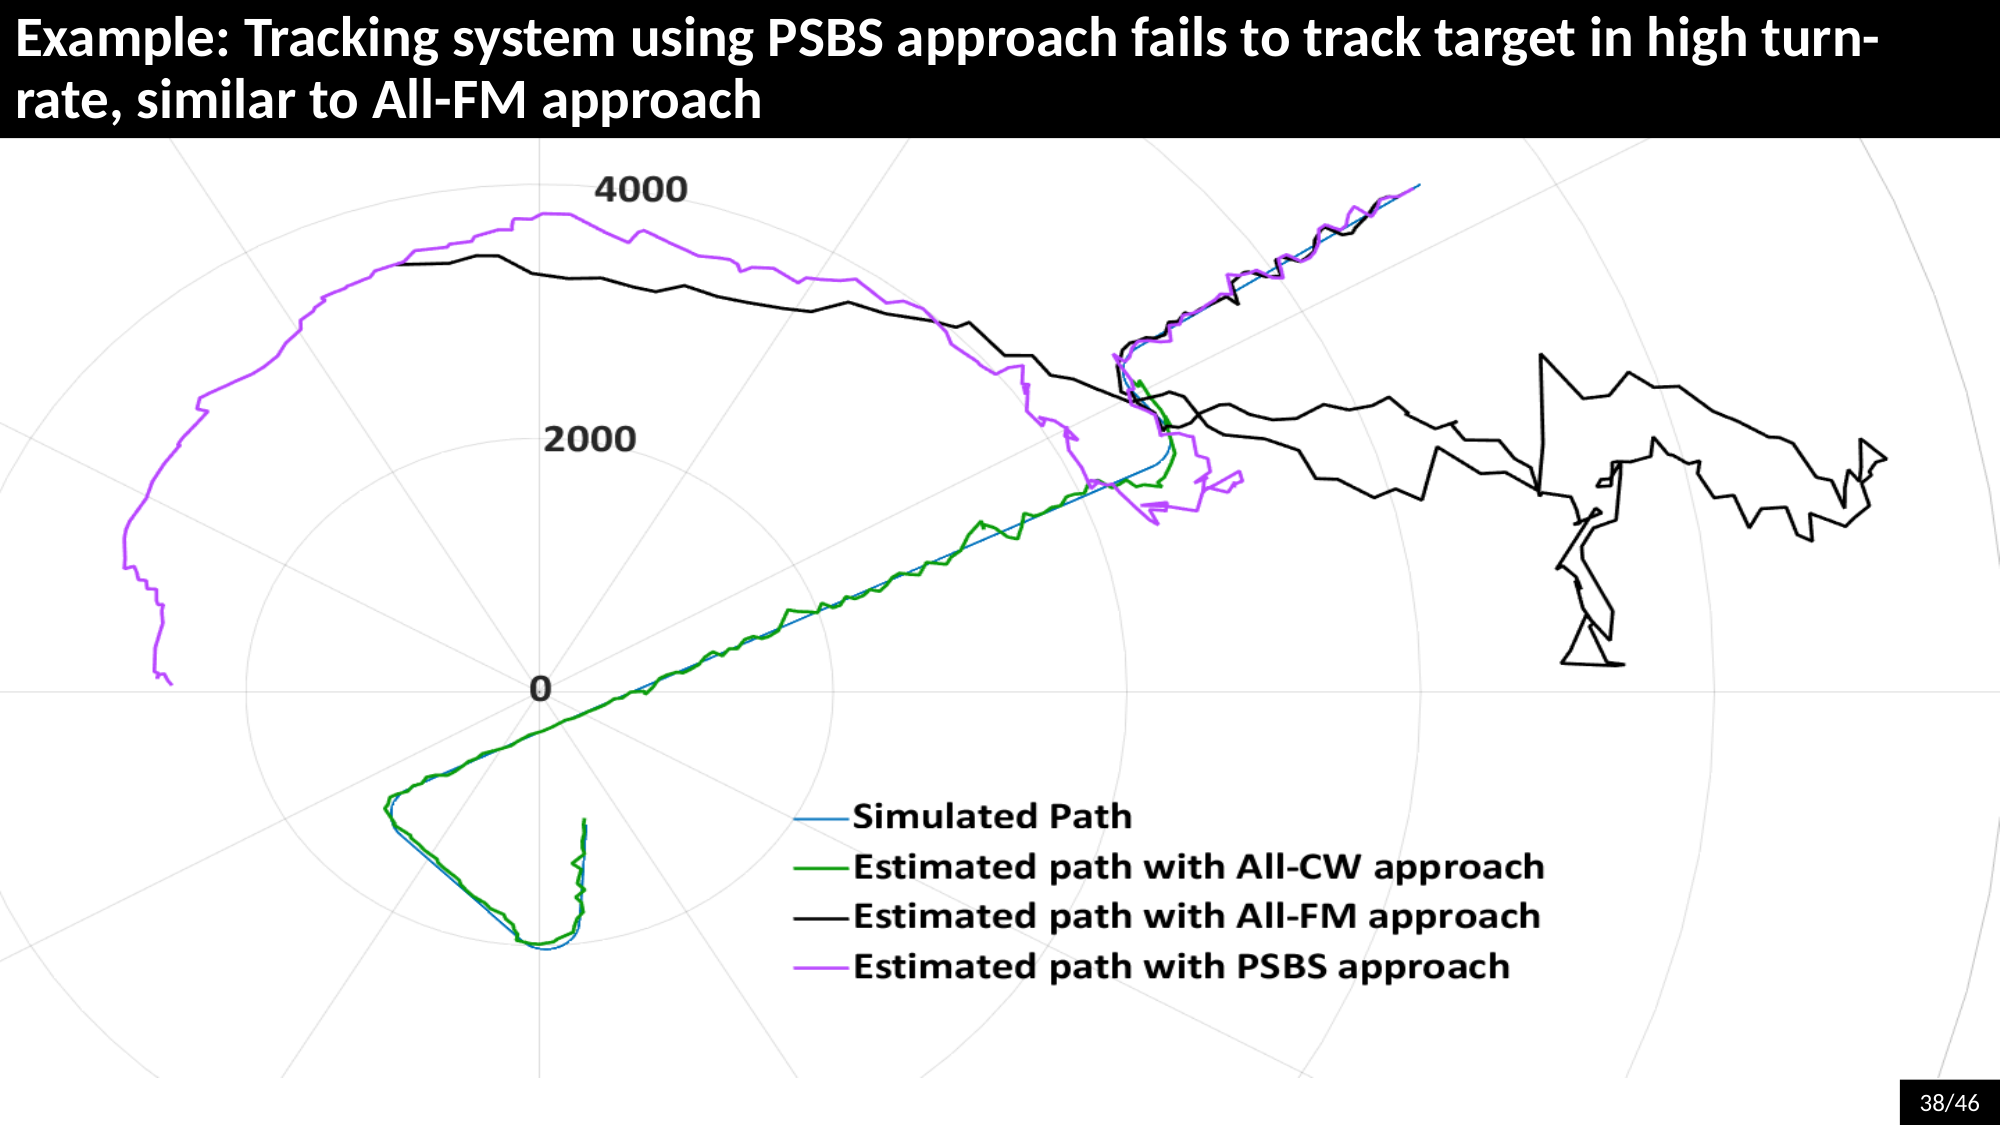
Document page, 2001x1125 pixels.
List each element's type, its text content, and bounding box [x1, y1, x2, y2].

list Example: Tracking system using PSBS approach fails to track target in high turn-rate, similar to All-FM approach [0, 0, 2000, 138]
picture [0, 138, 2000, 1078]
